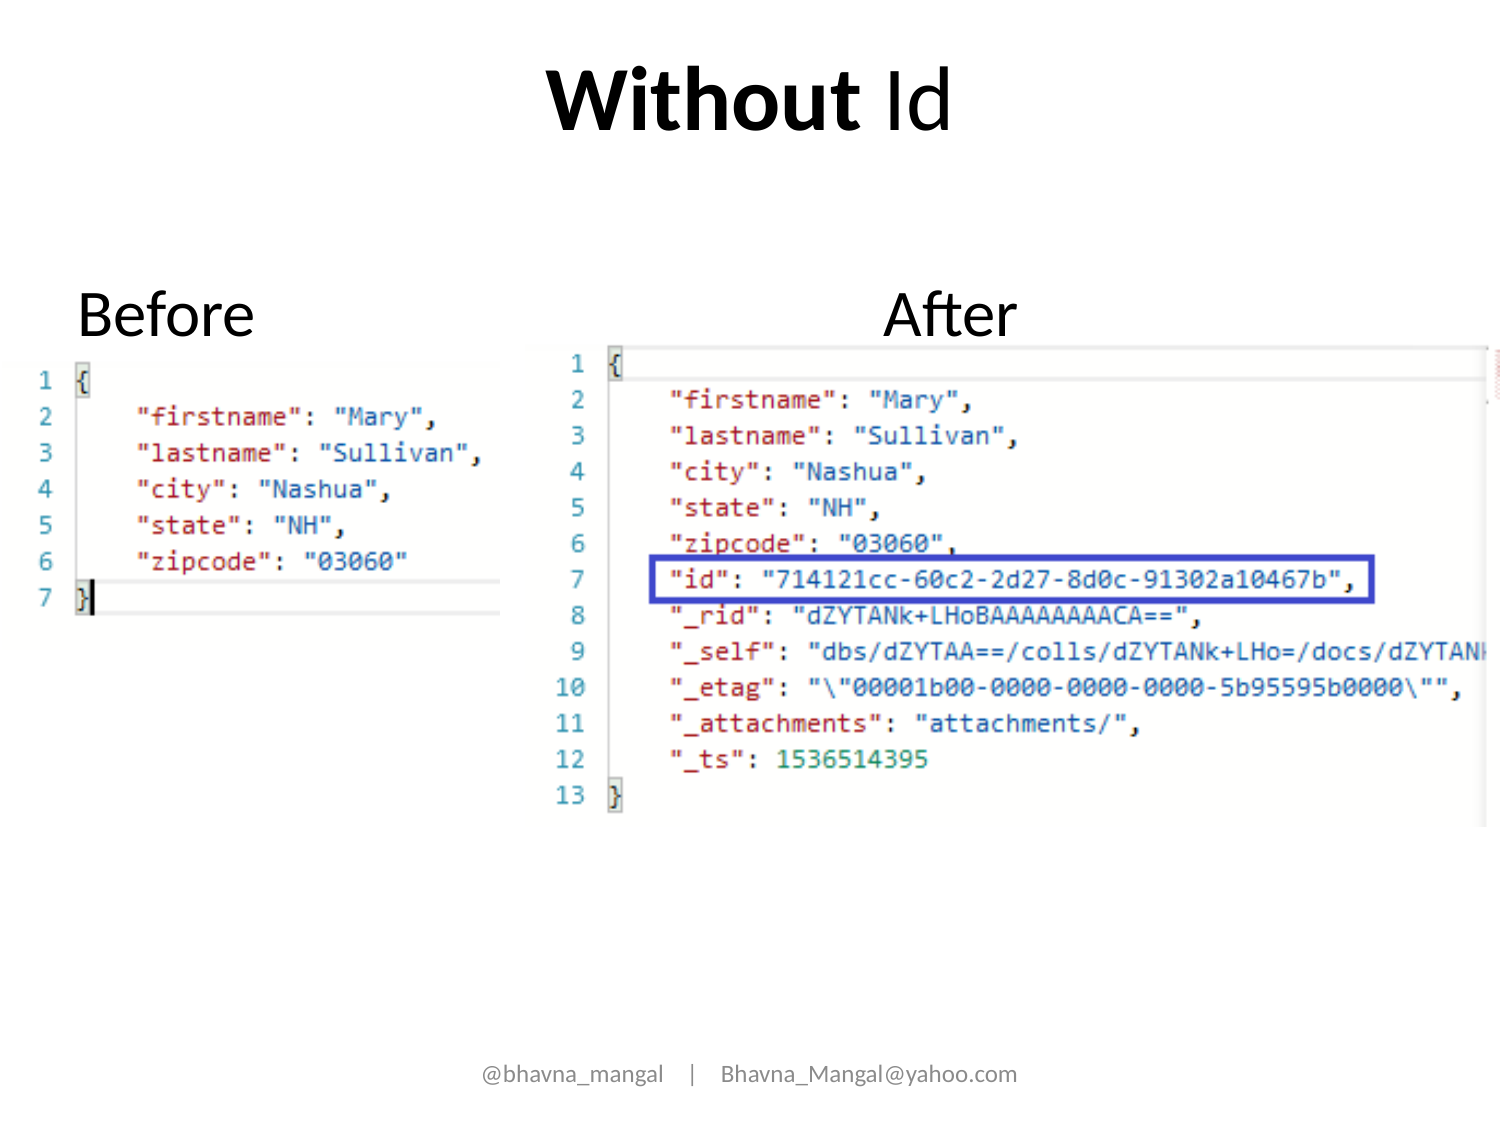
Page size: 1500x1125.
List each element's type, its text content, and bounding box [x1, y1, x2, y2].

footer @bhavna_mangal | Bhavna_Mangal@yahoo.com [0, 1042, 1500, 1103]
picture [2, 349, 501, 651]
title Without Id [75, 0, 1425, 188]
picture [524, 337, 1500, 827]
list Before After [62, 262, 1413, 358]
